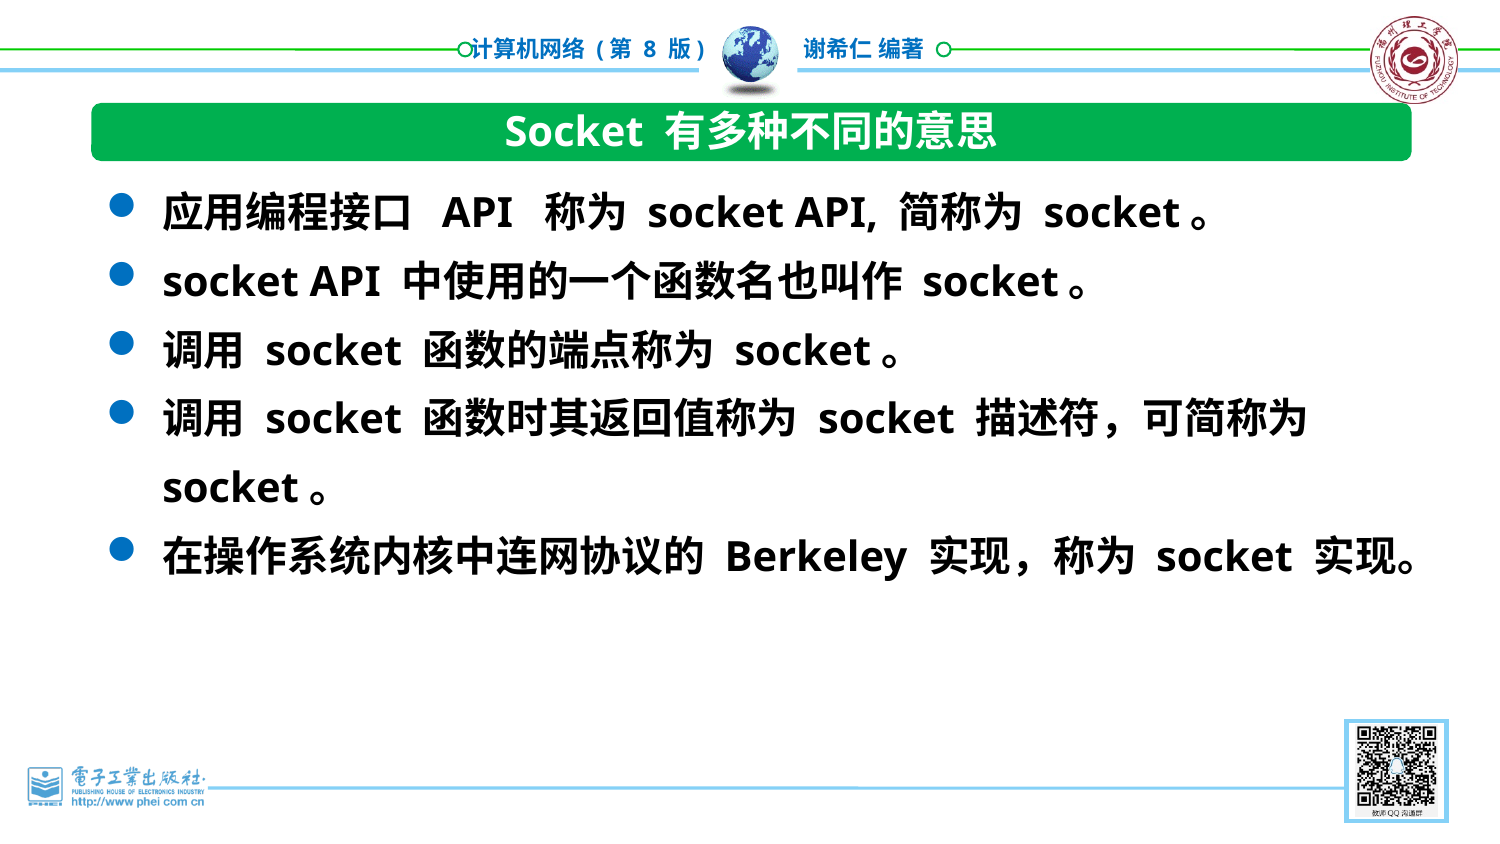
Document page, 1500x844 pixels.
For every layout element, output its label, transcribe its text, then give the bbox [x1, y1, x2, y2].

picture [720, 24, 780, 97]
text_box Socket 有多种不同的意思 [489, 97, 1014, 159]
picture [1370, 16, 1458, 104]
text_box [1014, 102, 1412, 159]
picture [1355, 724, 1438, 817]
picture [23, 764, 208, 809]
text_box 应用编程接口 API 称为 socket API, 简称为 socket。 socket API 中使用的一个函数名也叫作 socket。 调用 socket 函数的端点称为 socket。 调用 socket 函数时其返回值称为 socket 描述符，可简称为 socket。 在操作系统内核中连网协议的 Berkeley 实现，称为 socket 实现。 [91, 159, 1434, 656]
text_box [91, 102, 489, 159]
